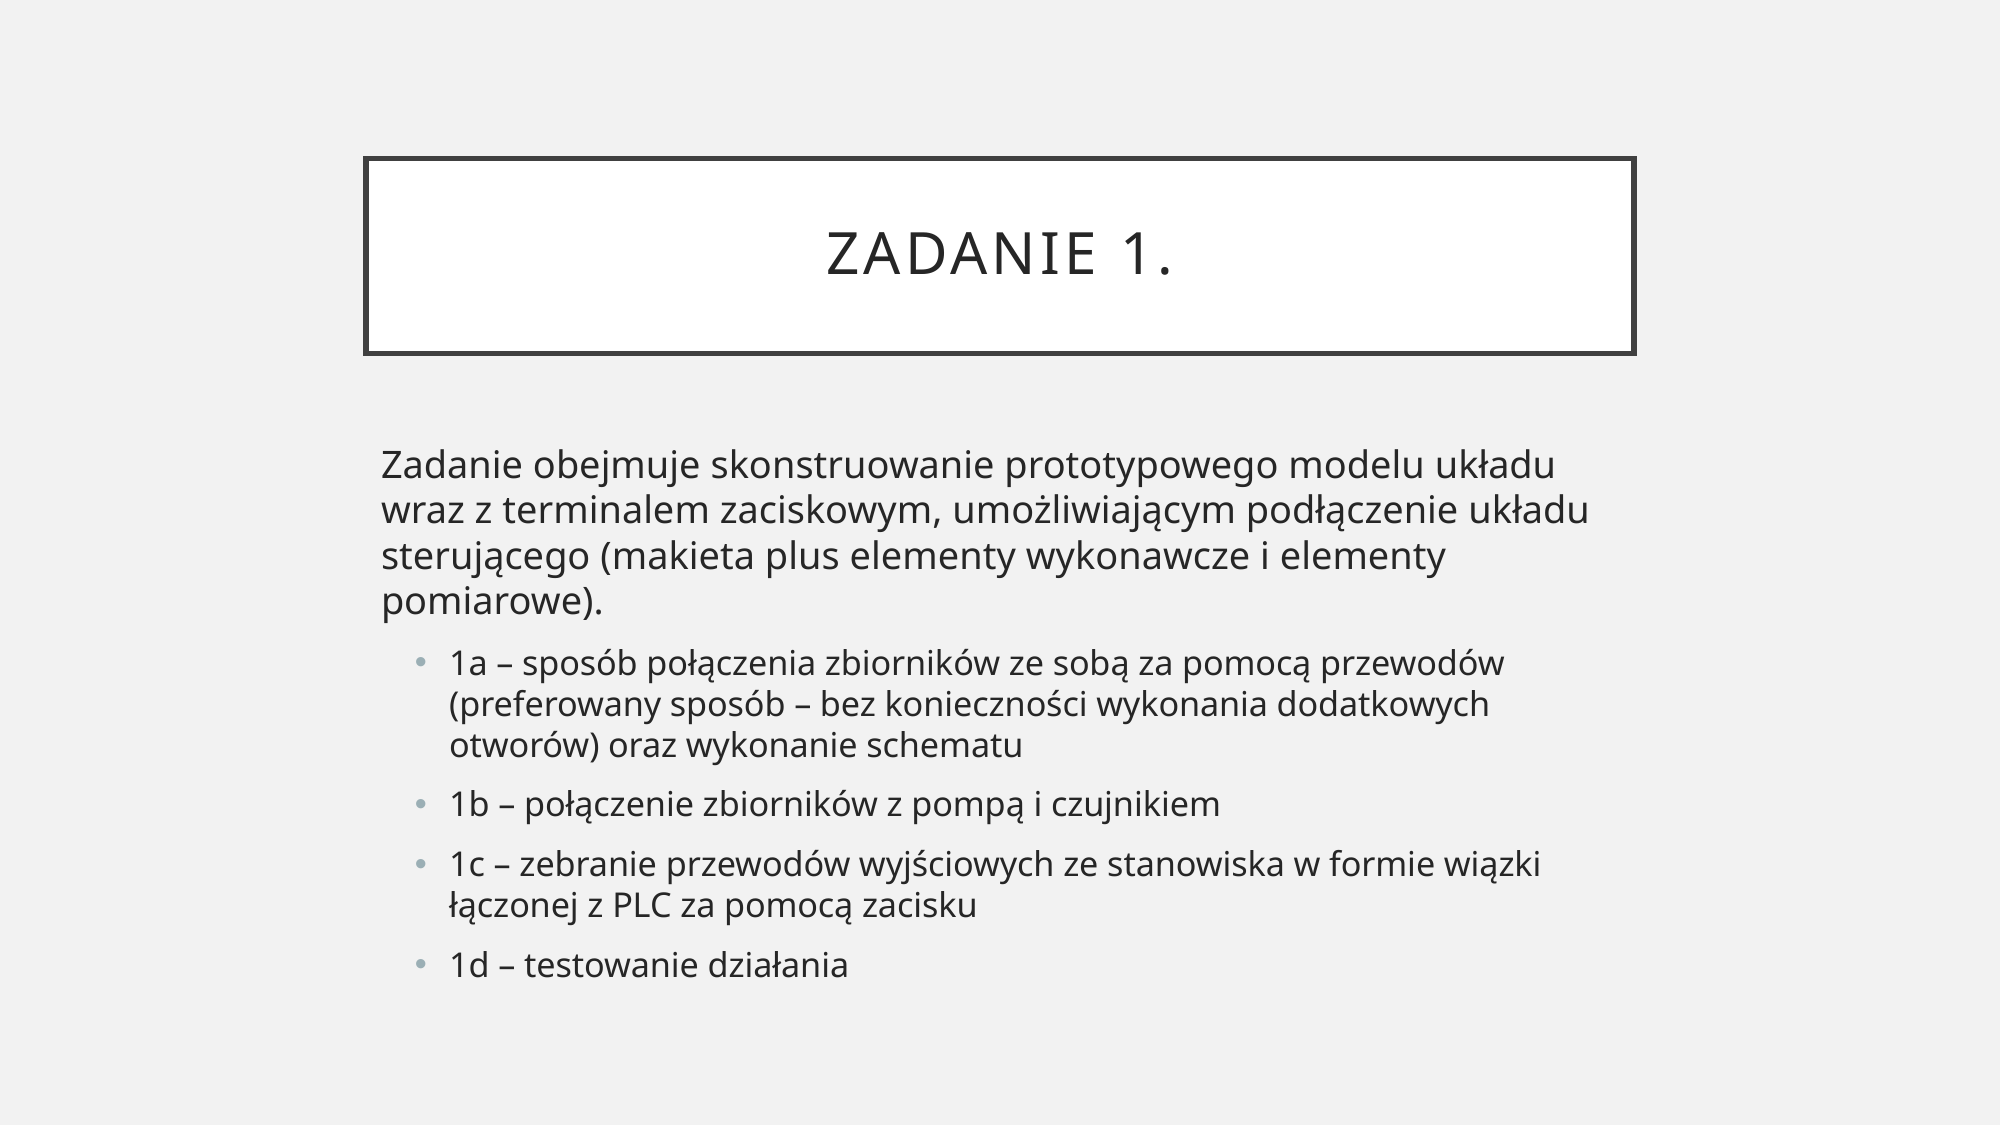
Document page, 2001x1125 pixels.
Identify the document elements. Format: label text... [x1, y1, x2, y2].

title Zadanie 1. [363, 156, 1637, 356]
list Zadanie obejmuje skonstruowanie prototypowego modelu układu wraz z terminalem zaciskowym, umożliwiającym podłączenie układu sterującego (makieta plus elementy wykonawcze i elementy pomiarowe). 1a – sposób połączenia zbiorników ze sobą za pomocą przewodów (preferowany sposób – bez konieczności wykonania dodatkowych otworów) oraz wykonanie schematu 1b – połączenie zbiorników z pompą i czujnikiem 1c – zebranie przewodów wyjściowych ze stanowiska w formie wiązki łączonej z PLC za pomocą zacisku 1d – testowanie działania [366, 432, 1634, 994]
